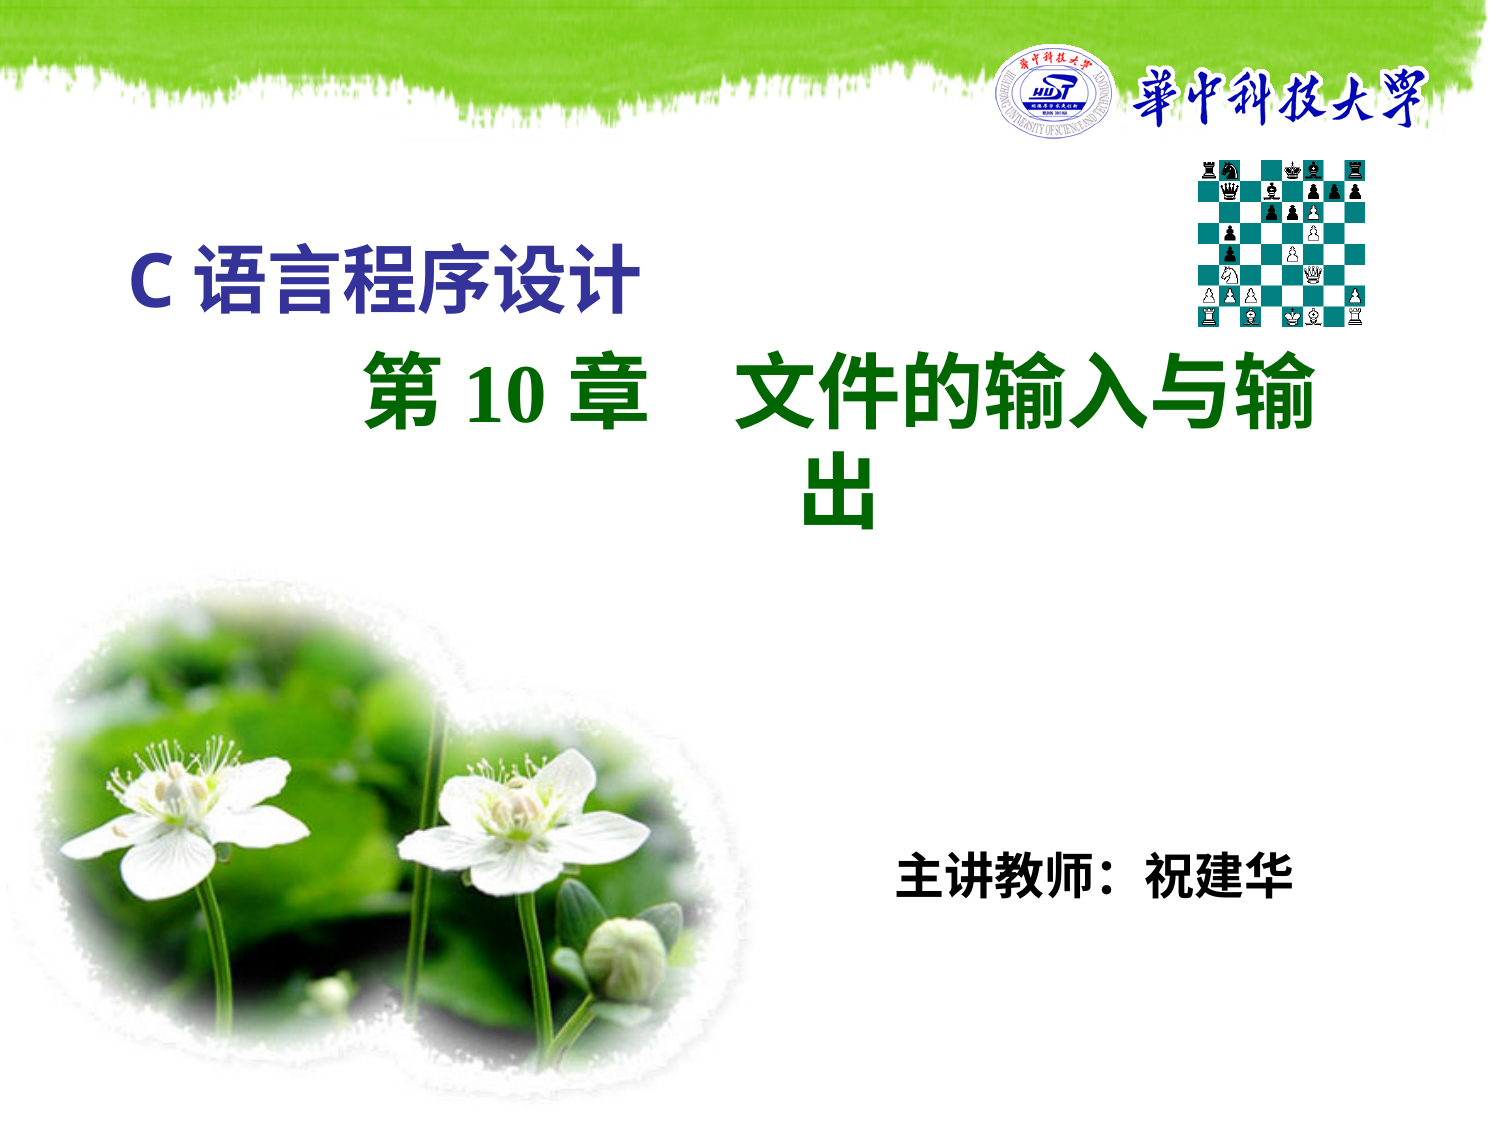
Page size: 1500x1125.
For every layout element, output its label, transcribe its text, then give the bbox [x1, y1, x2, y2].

text_box C语言程序设计 [112, 224, 668, 330]
text_box 主讲教师：祝建华 [879, 837, 1321, 913]
picture [0, 0, 1500, 159]
picture [0, 556, 788, 1123]
picture [1198, 160, 1365, 327]
title 第10章 文件的输入与输出 [312, 408, 1365, 547]
